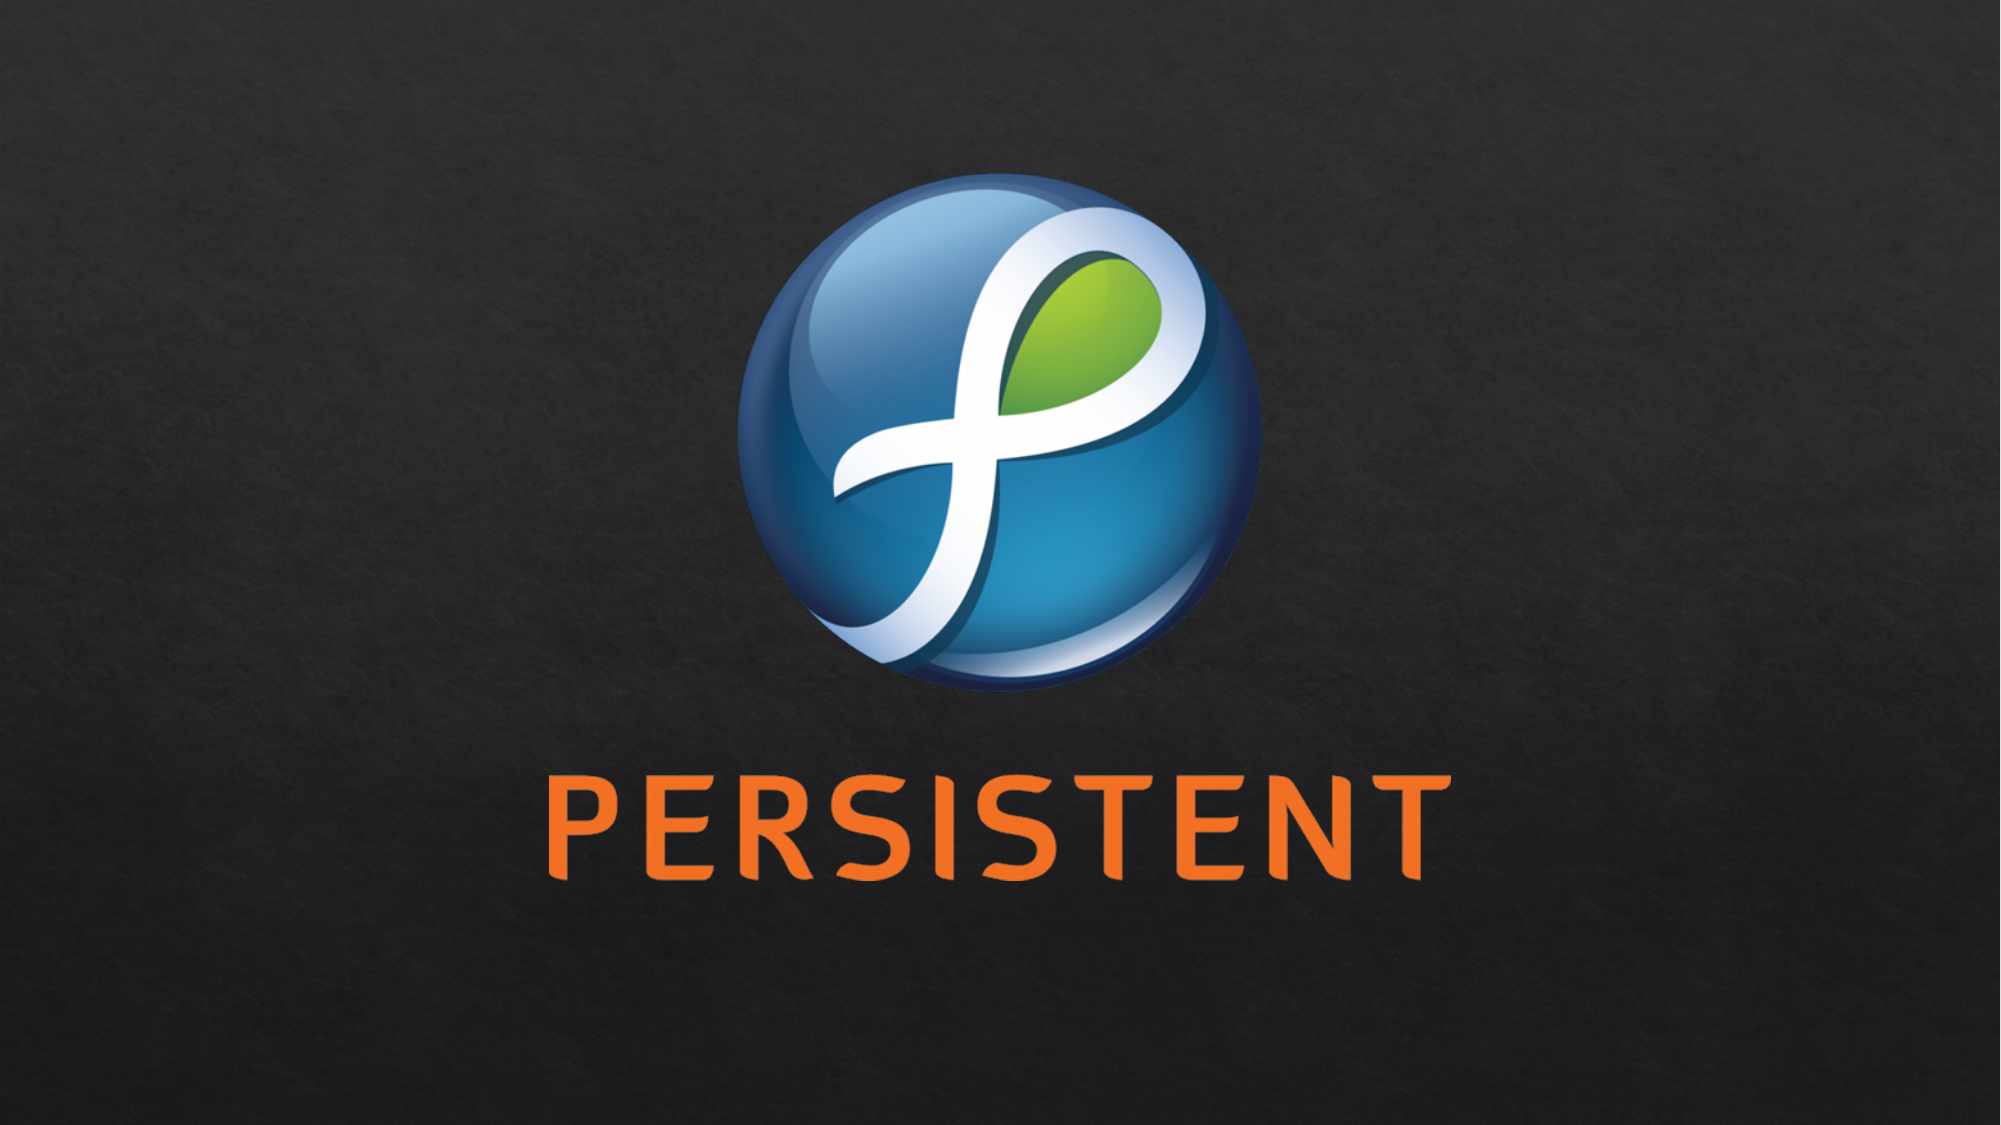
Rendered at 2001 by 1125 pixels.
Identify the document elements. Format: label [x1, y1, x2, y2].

picture [549, 103, 1451, 882]
